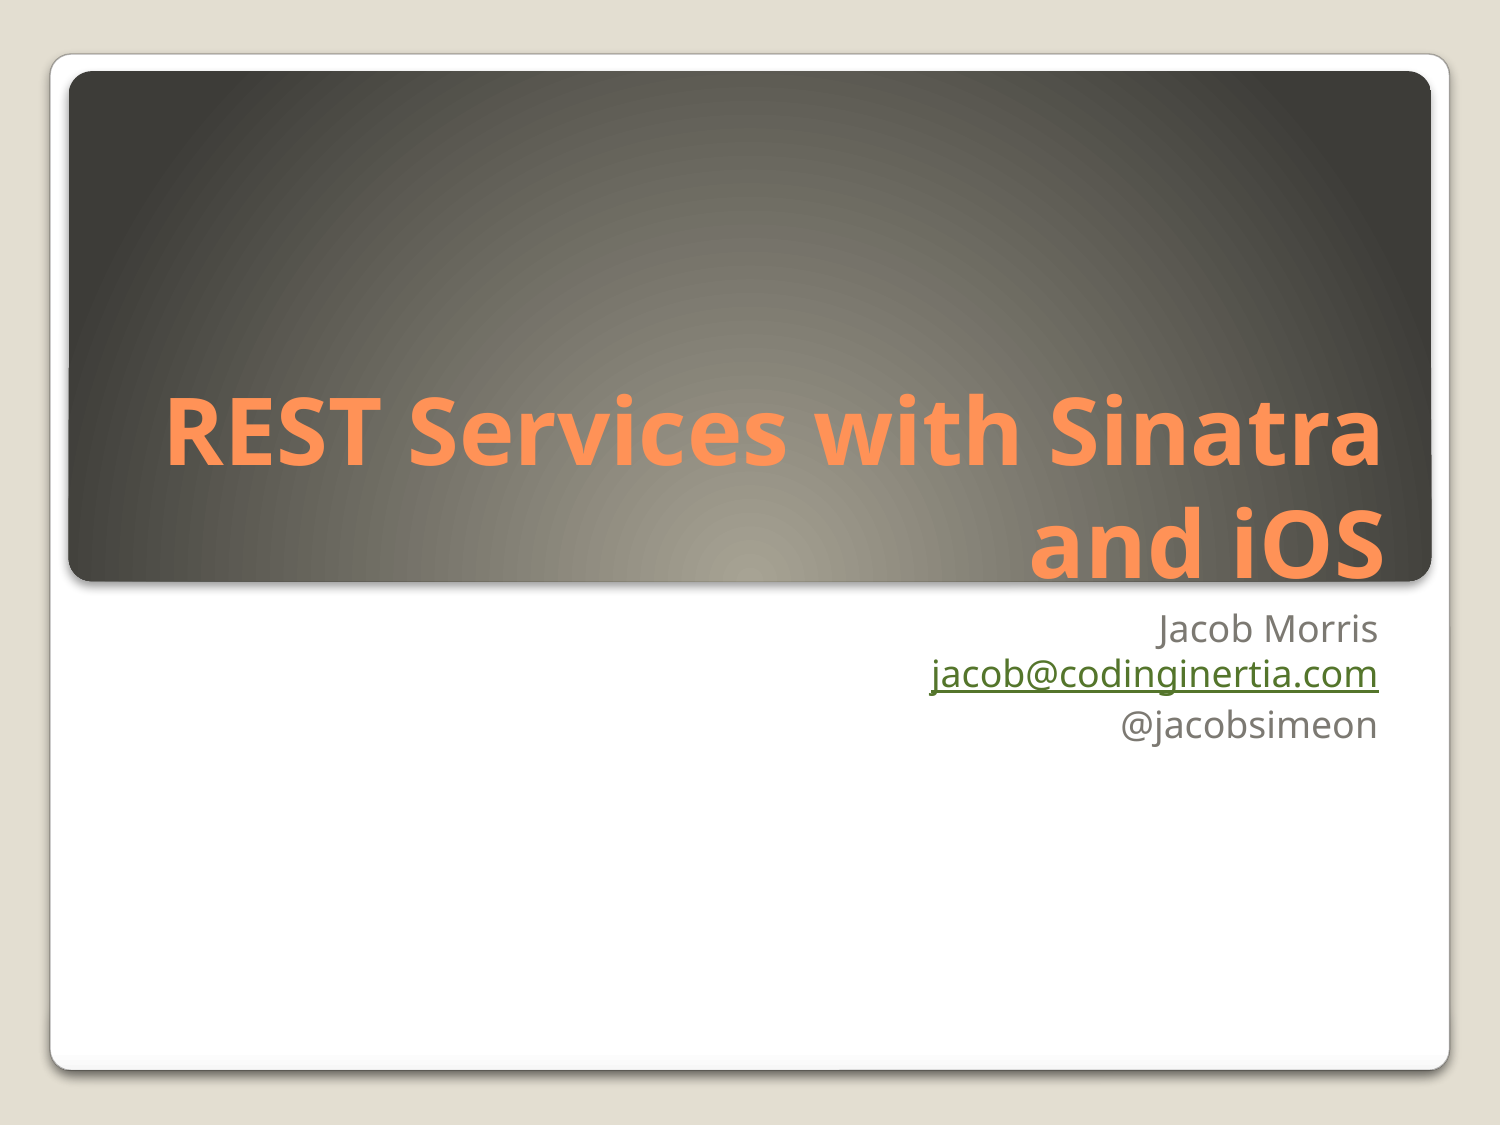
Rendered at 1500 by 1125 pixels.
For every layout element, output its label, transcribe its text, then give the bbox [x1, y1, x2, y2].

subtitle Jacob Morris jacob@codinginertia.com @jacobsimeon [118, 604, 1394, 755]
title REST Services with Sinatra and iOS [118, 304, 1394, 604]
